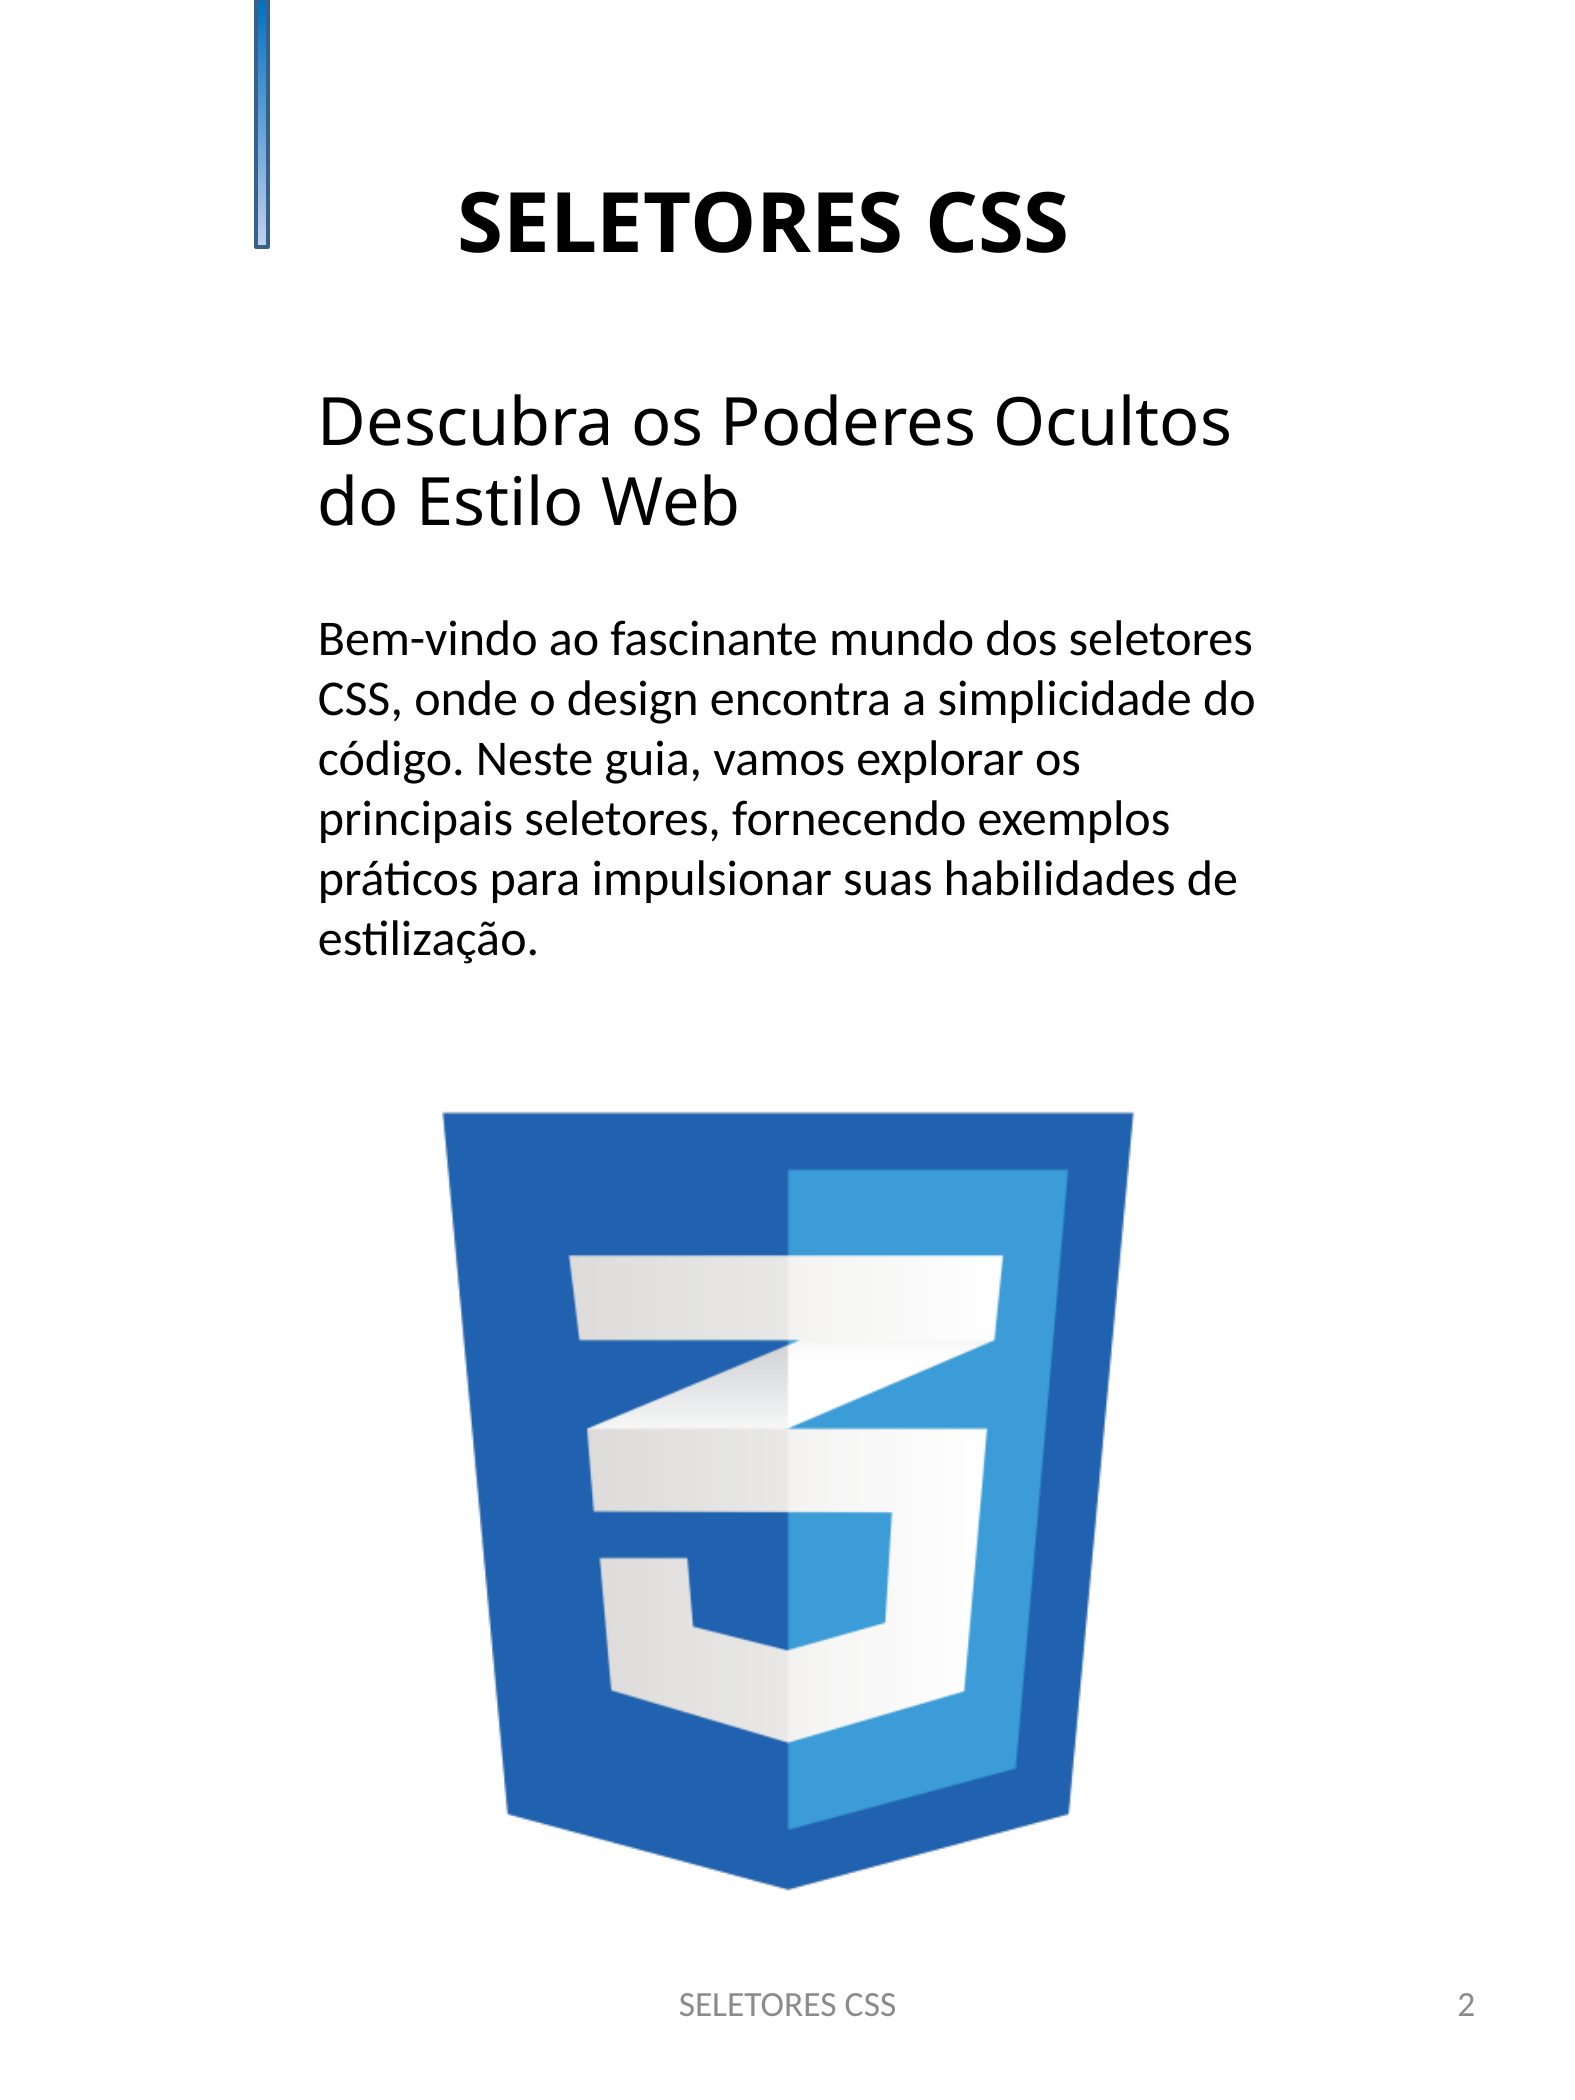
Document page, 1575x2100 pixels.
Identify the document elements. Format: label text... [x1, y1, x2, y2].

text_box Descubra os Poderes Ocultos do Estilo Web [303, 371, 1296, 546]
slide_number 2 [1128, 1946, 1497, 2059]
footer SELETORES CSS [538, 1969, 1037, 2059]
text_box Bem-vindo ao fascinante mundo dos seletores CSS, onde o design encontra a simplicidade do código. Neste guia, vamos explorar os principais seletores, fornecendo exemplos práticos para impulsionar suas habilidades de estilização. [303, 597, 1296, 973]
picture [233, 1061, 1343, 1961]
text_box [254, 0, 270, 249]
text_box SELETORES CSS [267, 162, 1260, 277]
